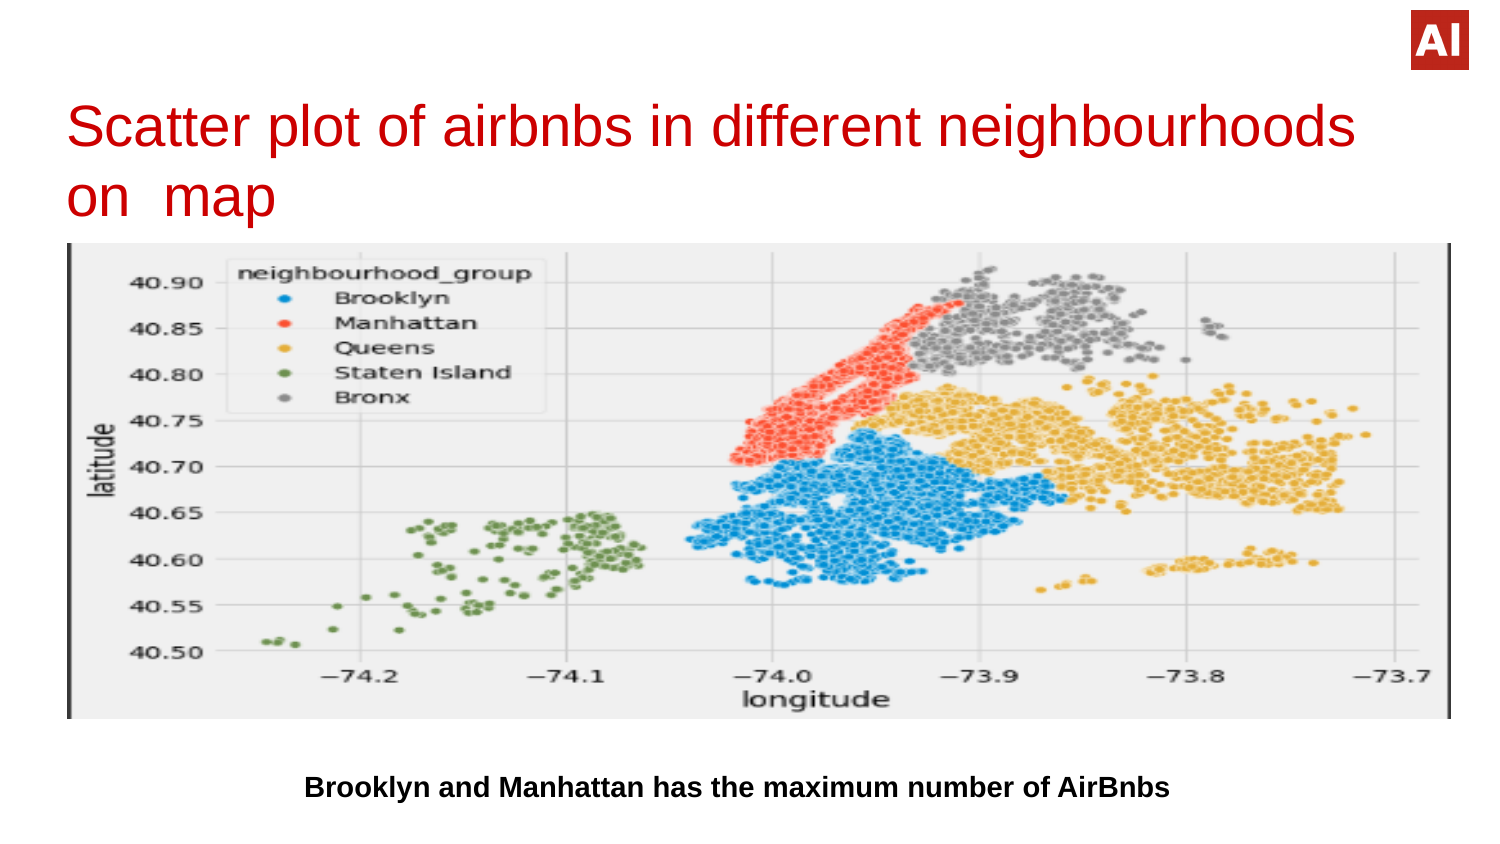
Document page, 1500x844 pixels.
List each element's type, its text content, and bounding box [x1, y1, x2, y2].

picture [66, 243, 1451, 719]
picture [1411, 10, 1469, 70]
title Scatter plot of airbnbs in different neighbourhoods on map [51, 72, 1449, 149]
text_box Brooklyn and Manhattan has the maximum number of AirBnbs [289, 760, 1190, 811]
